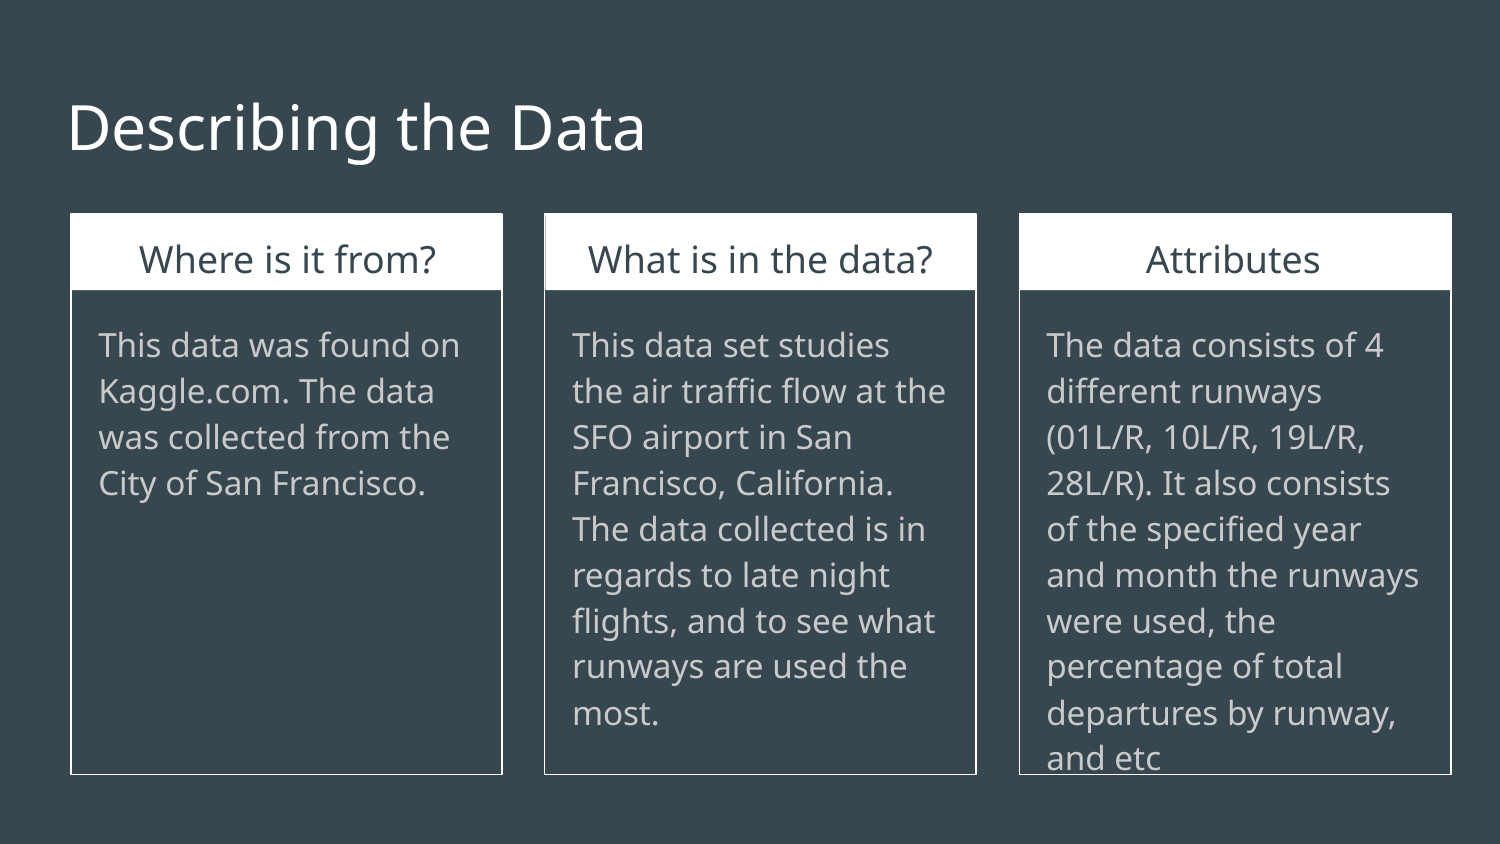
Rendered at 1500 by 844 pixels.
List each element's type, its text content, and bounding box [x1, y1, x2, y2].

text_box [1018, 213, 1452, 775]
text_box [70, 213, 503, 775]
title Describing the Data [51, 72, 1449, 167]
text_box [544, 213, 977, 775]
